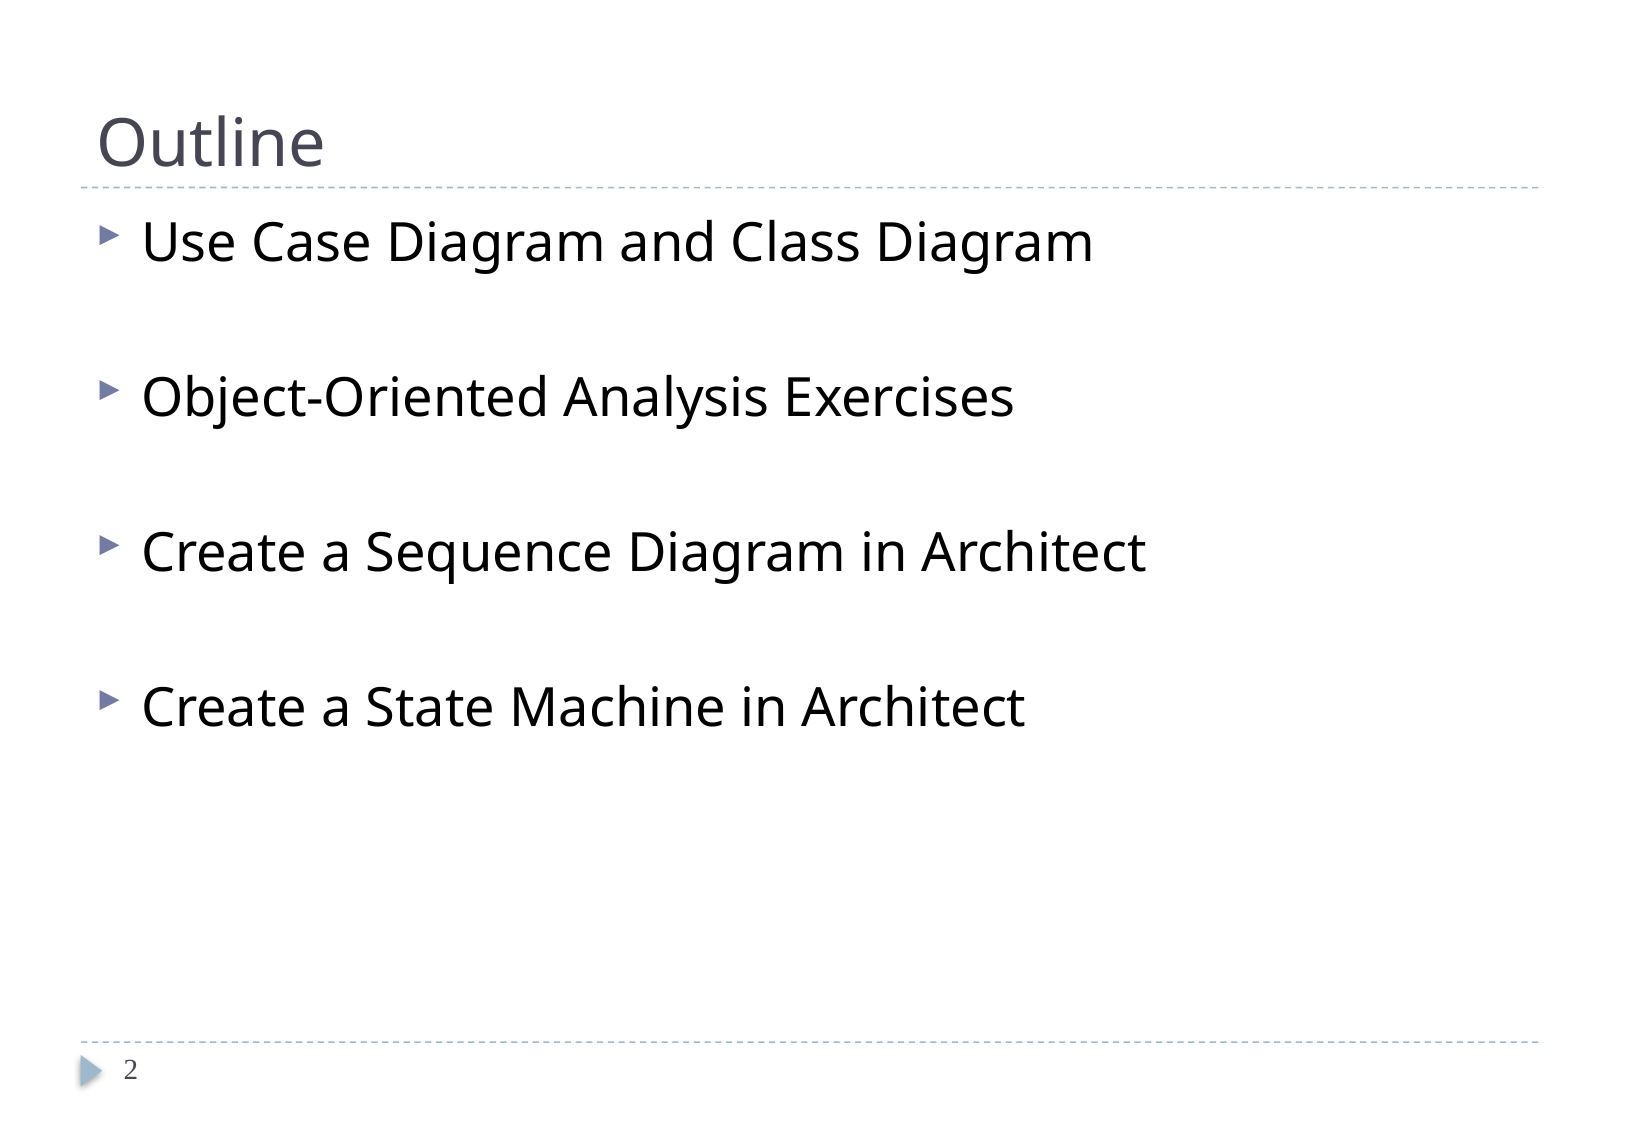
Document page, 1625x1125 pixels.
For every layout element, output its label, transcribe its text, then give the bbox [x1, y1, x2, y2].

title Outline [81, 24, 1544, 188]
list Use Case Diagram and Class Diagram Object-Oriented Analysis Exercises Create a Sequence Diagram in Architect Create a State Machine in Architect [81, 200, 1544, 1010]
slide_number 2 [108, 1042, 461, 1103]
